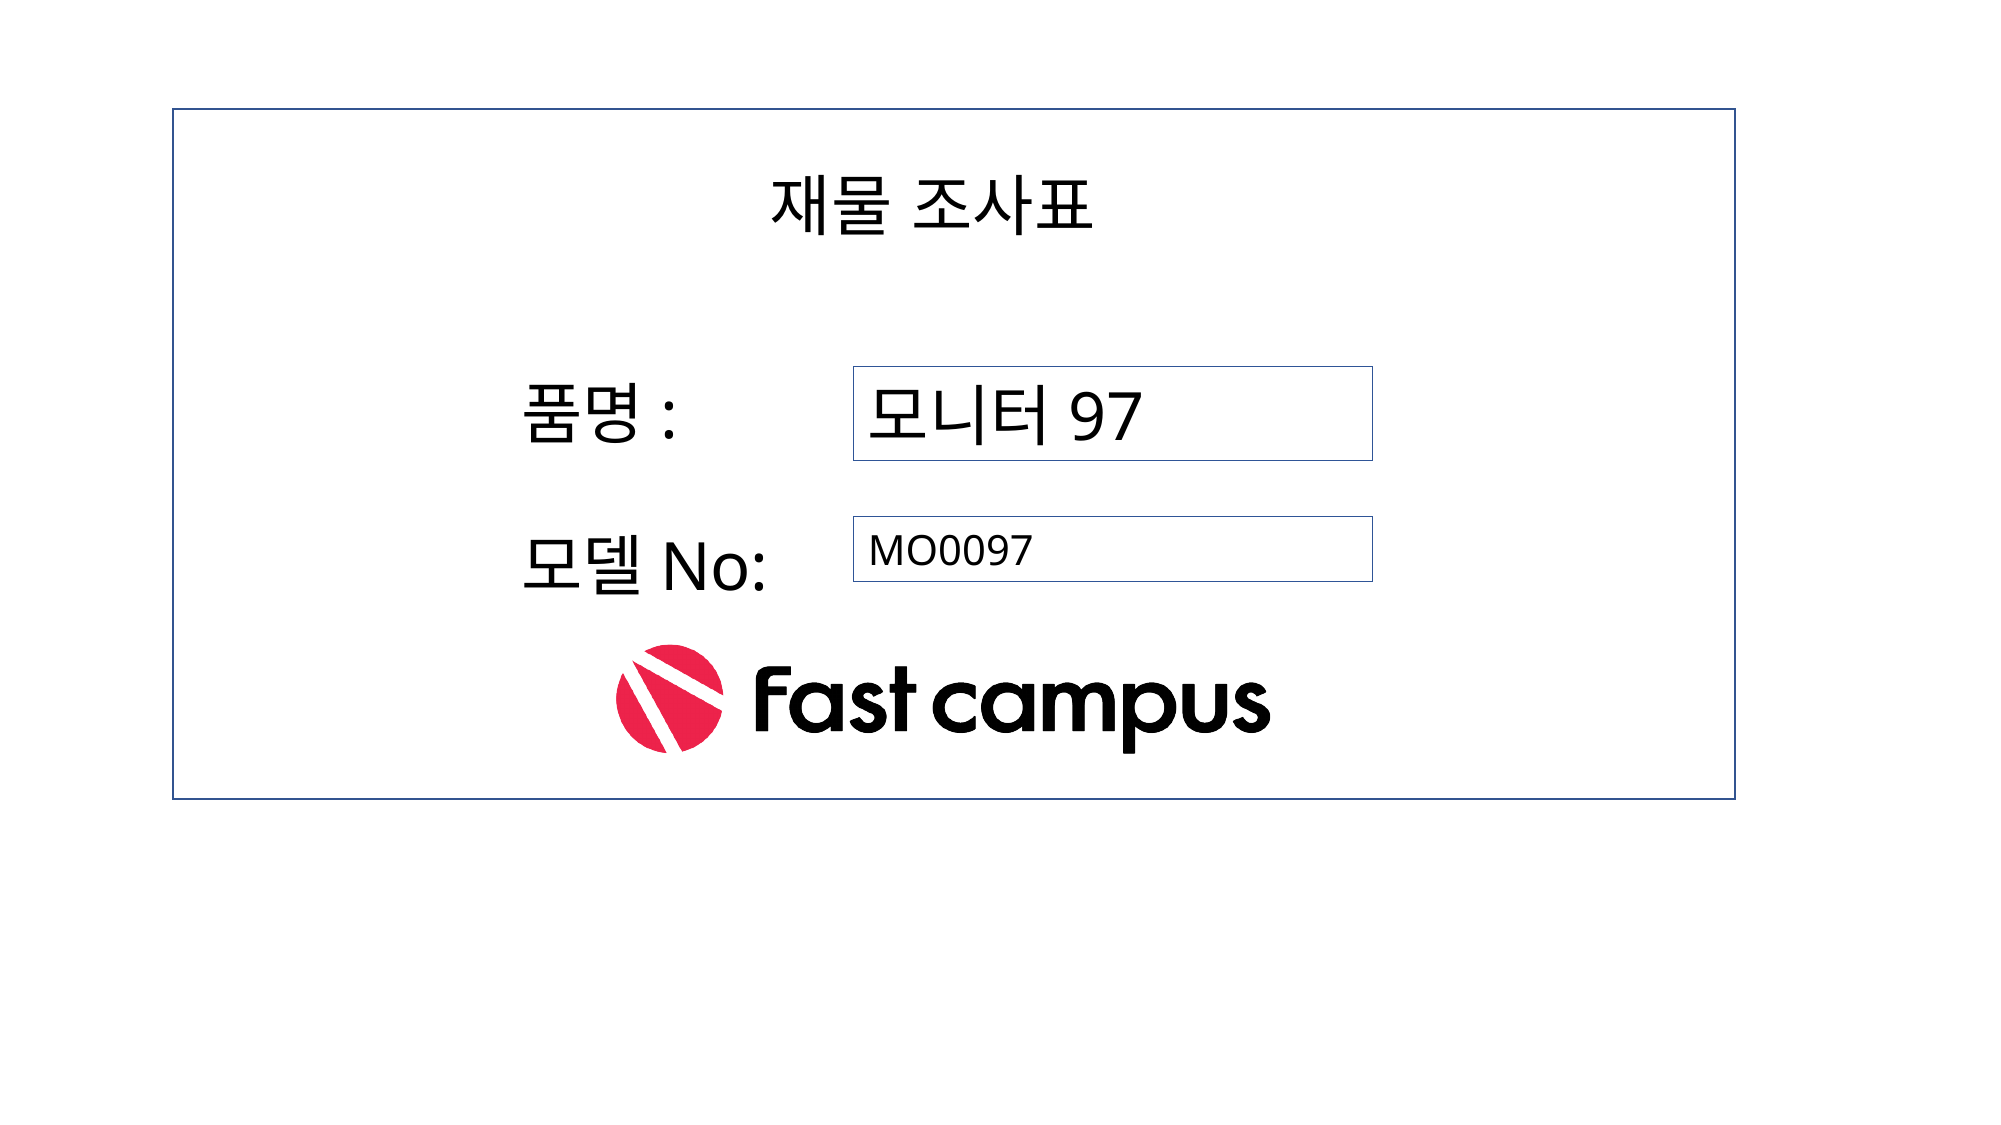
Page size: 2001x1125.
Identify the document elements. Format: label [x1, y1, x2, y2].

picture [607, 635, 1279, 763]
text_box [172, 108, 1736, 800]
